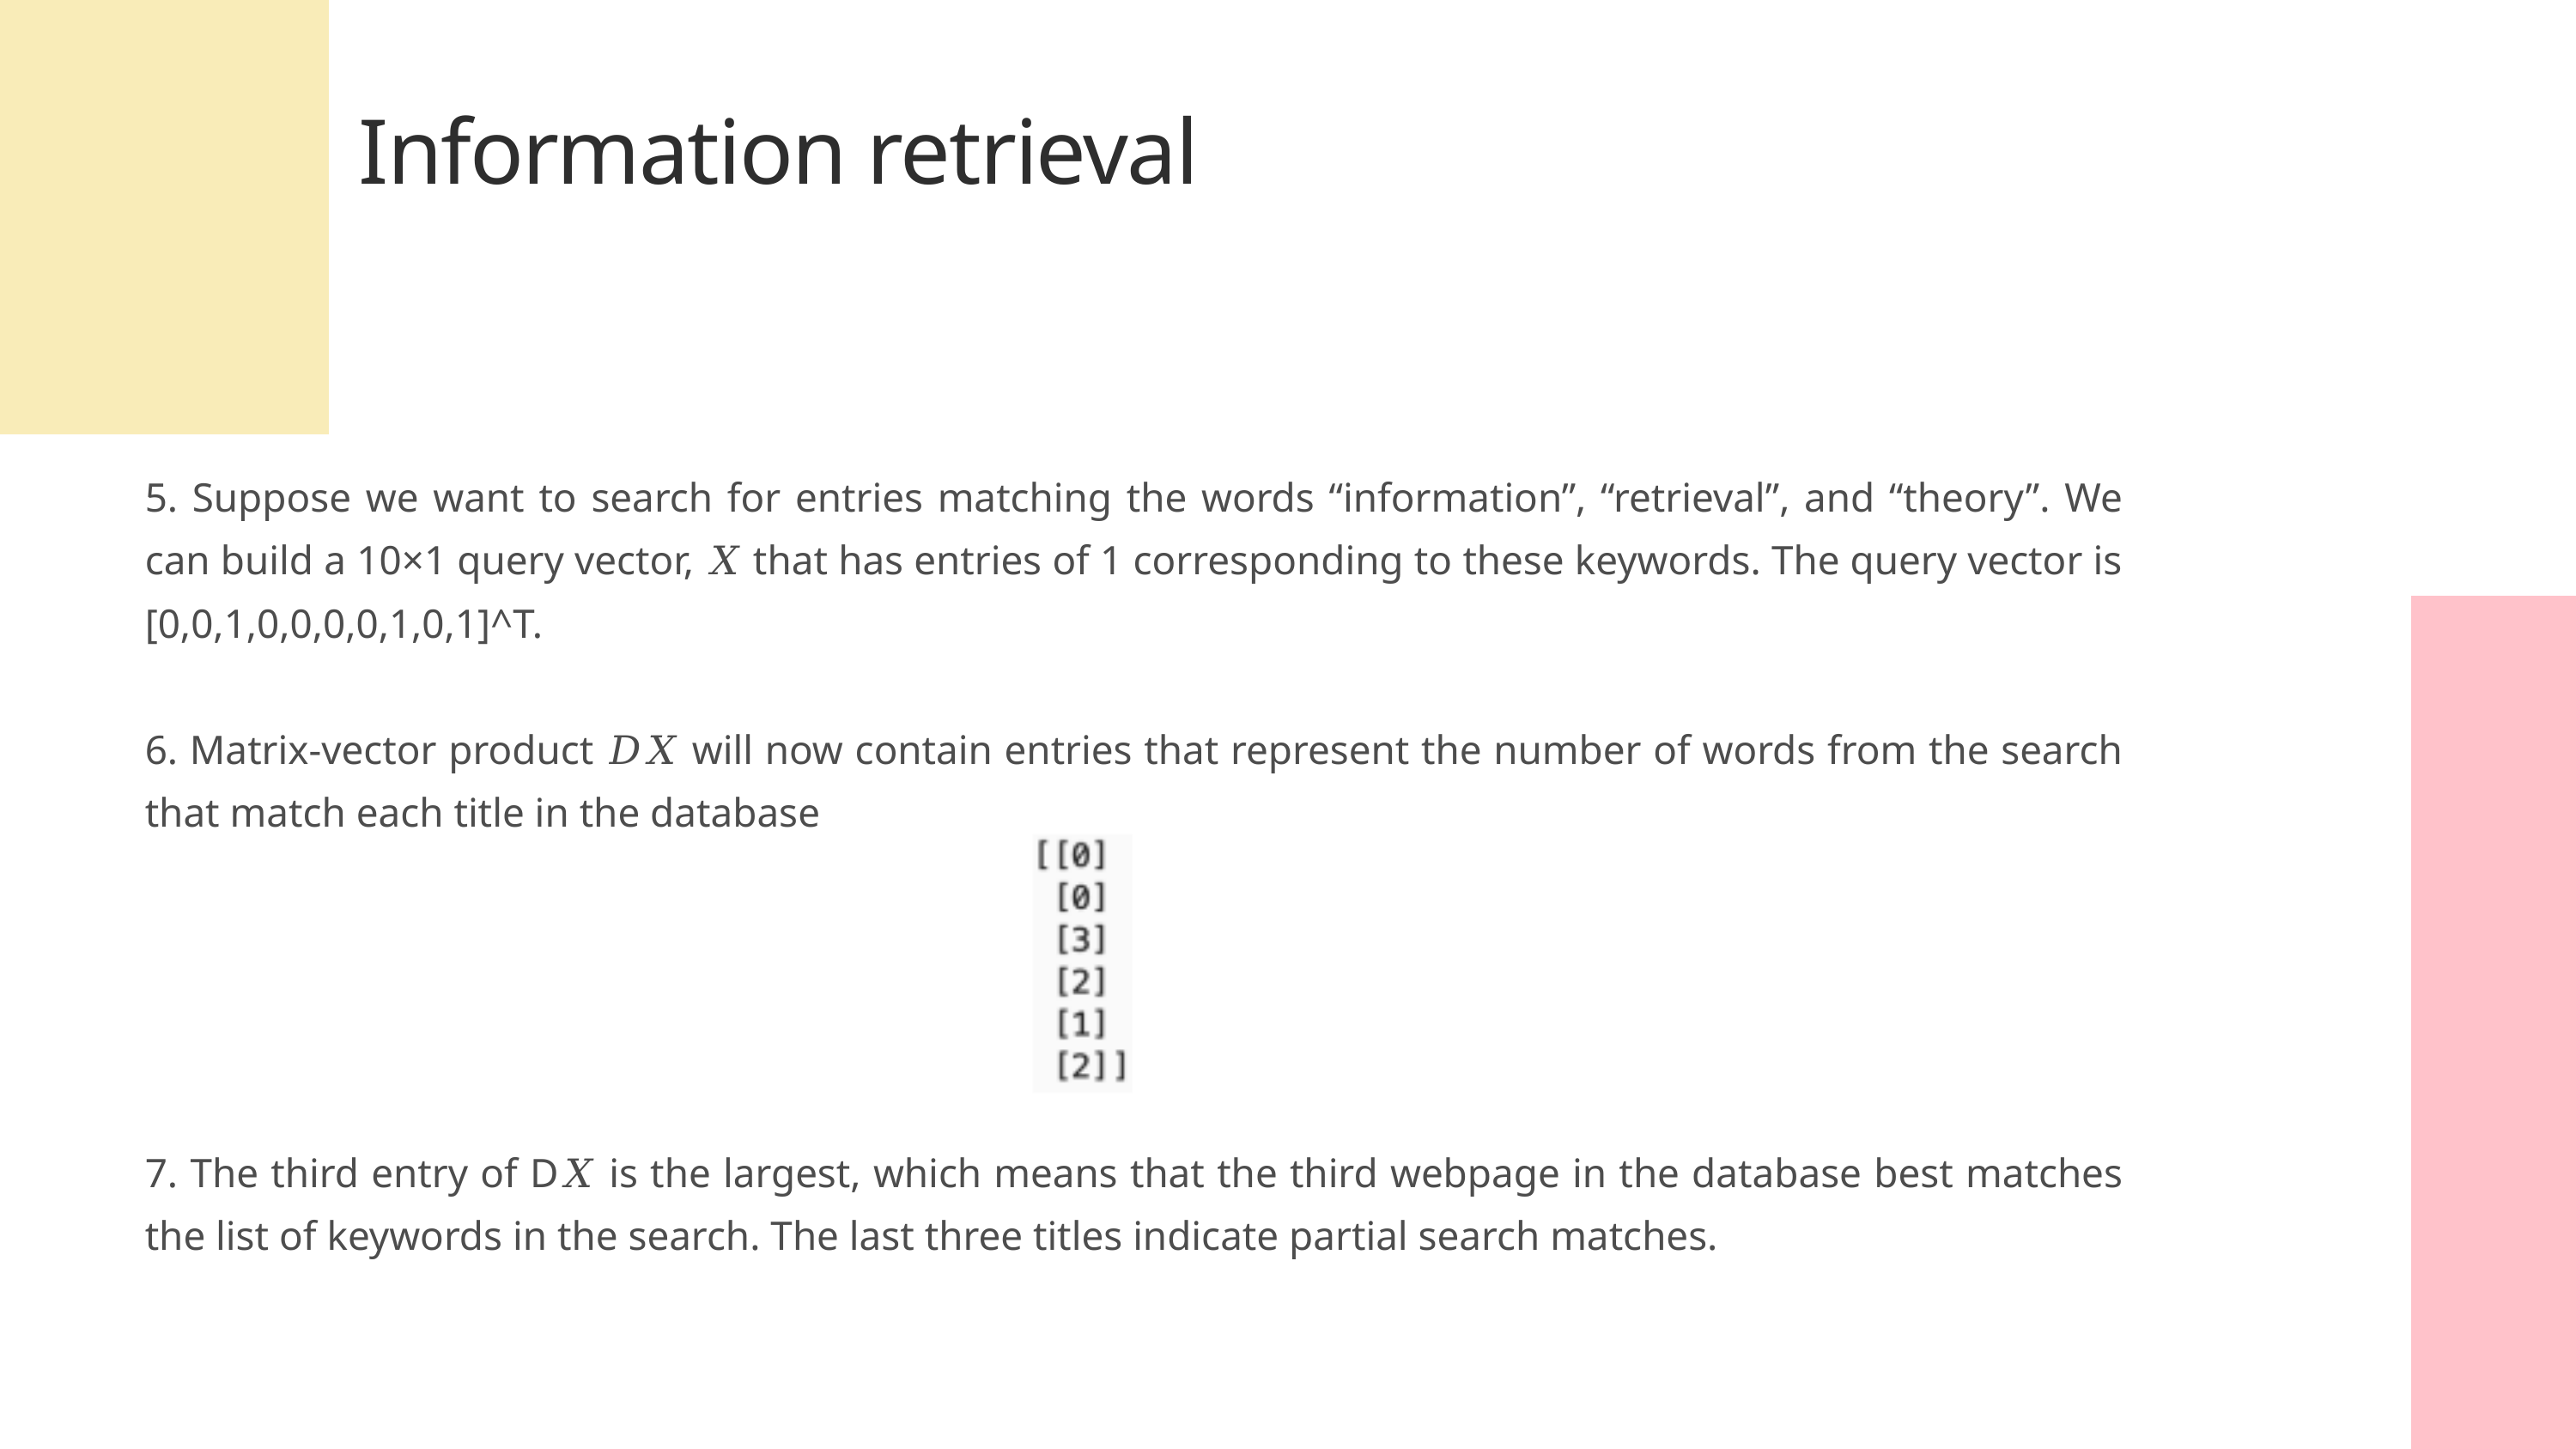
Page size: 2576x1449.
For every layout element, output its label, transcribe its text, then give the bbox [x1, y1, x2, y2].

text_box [0, 0, 330, 435]
text_box 7. The third entry of D𝑋 is the largest, which means that the third webpage in the database best matches the list of keywords in the search. The last three titles indicate partial search matches. [144, 1131, 2124, 1258]
text_box Information retrieval [358, 76, 1498, 203]
text_box 5. Suppose we want to search for entries matching the words “information”, “retrieval”, and “theory”. We can build a 10×1 query vector, 𝑋 that has entries of 1 corresponding to these keywords. The query vector is [0,0,1,0,0,0,0,1,0,1]^T. 6. Matrix-vector product 𝐷𝑋 will now contain entries that represent the number of words from the search that match each title in the database [144, 457, 2124, 835]
picture [1029, 830, 1135, 1100]
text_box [2410, 595, 2576, 1449]
